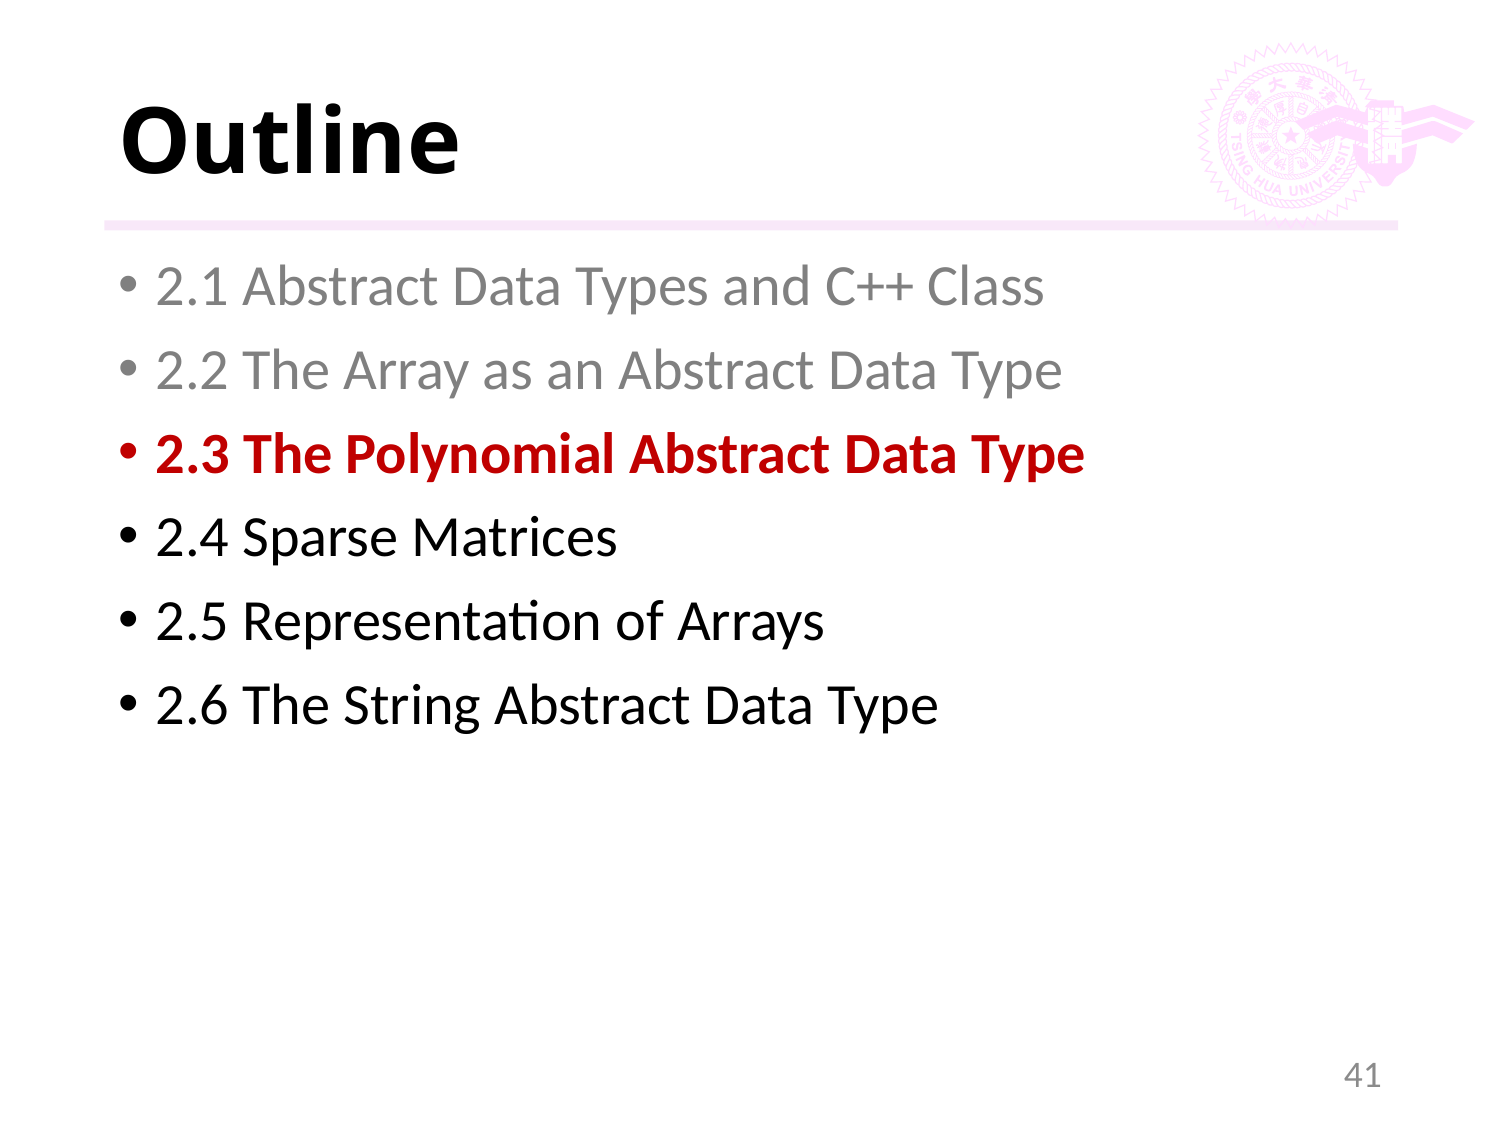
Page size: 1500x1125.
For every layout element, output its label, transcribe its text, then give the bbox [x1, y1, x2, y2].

list 2.1 Abstract Data Types and C++ Class 2.2 The Array as an Abstract Data Type 2.3 The Polynomial Abstract Data Type 2.4 Sparse Matrices 2.5 Representation of Arrays 2.6 The String Abstract Data Type [103, 247, 1397, 1014]
title Outline [103, 59, 1397, 228]
slide_number 41 [1059, 1042, 1397, 1103]
